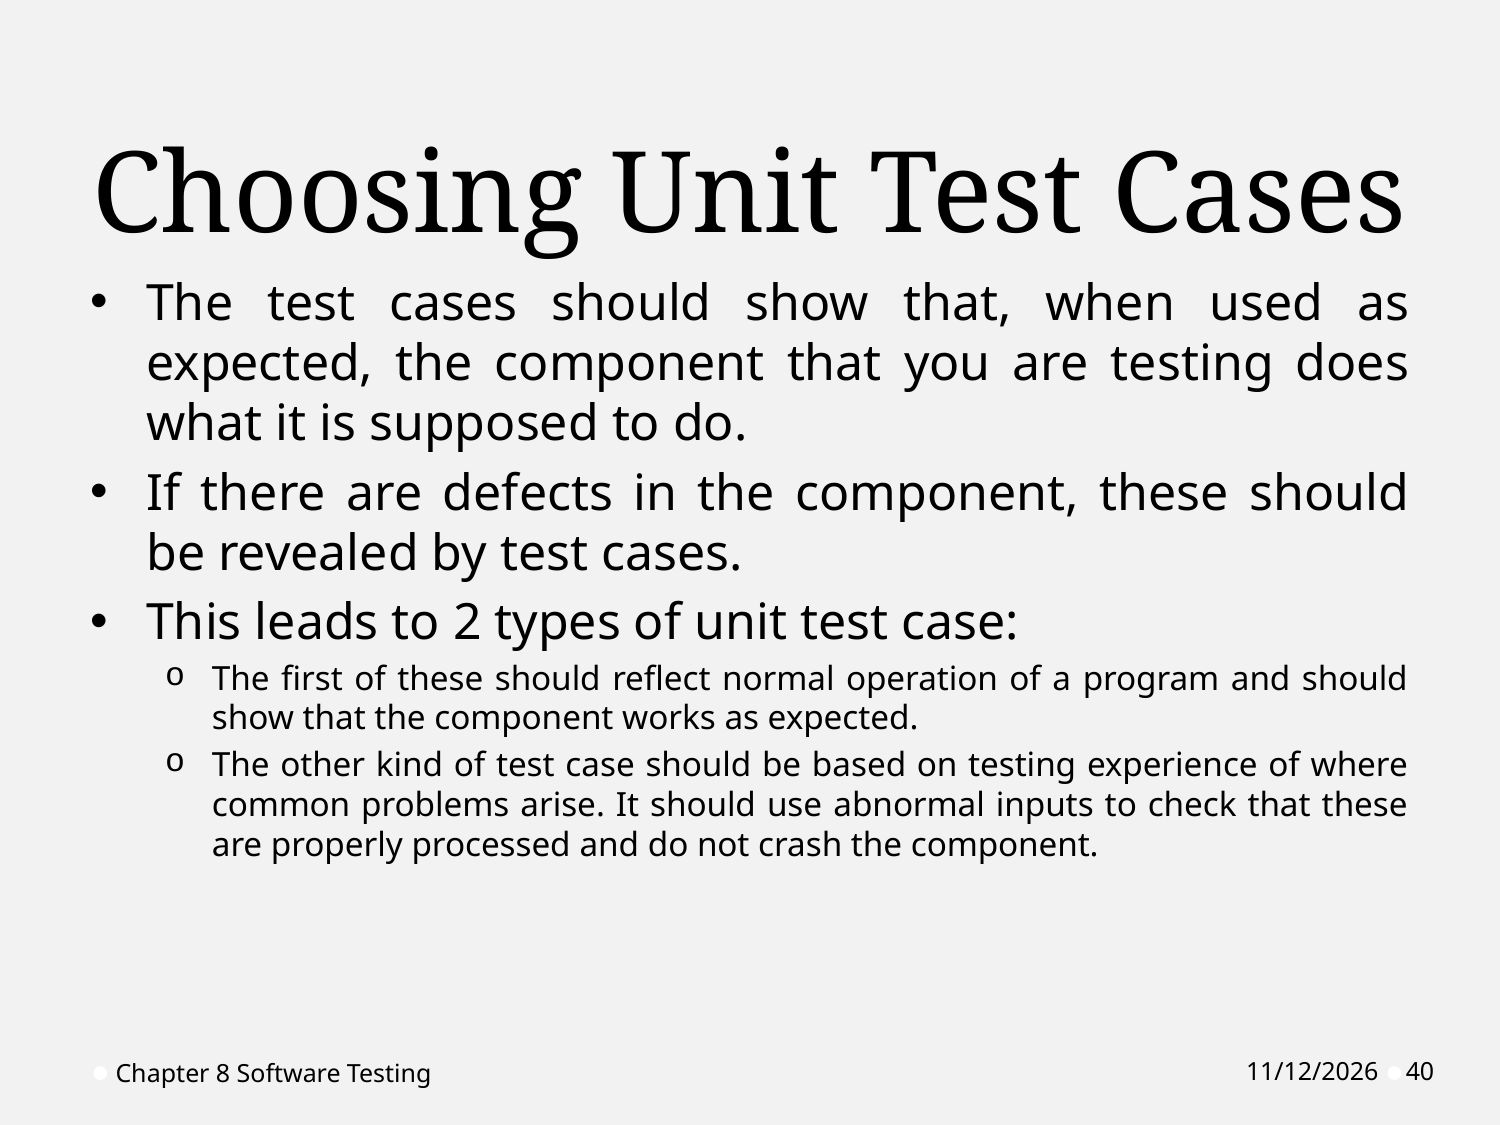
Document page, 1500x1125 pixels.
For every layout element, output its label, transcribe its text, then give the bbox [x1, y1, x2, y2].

title Choosing Unit Test Cases [75, 0, 1425, 262]
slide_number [1043, 1042, 1386, 1103]
list The test cases should show that, when used as expected, the component that you are testing does what it is supposed to do. If there are defects in the component, these should be revealed by test cases. This leads to 2 types of unit test case: The first of these should reflect normal operation of a program and should show that the component works as expected. The other kind of test case should be based on testing experience of where common problems arise. It should use abnormal inputs to check that these are properly processed and do not crash the component. [75, 262, 1425, 1005]
footer Chapter 8 Software Testing [108, 1042, 576, 1103]
slide_number 40 [1401, 1042, 1494, 1103]
